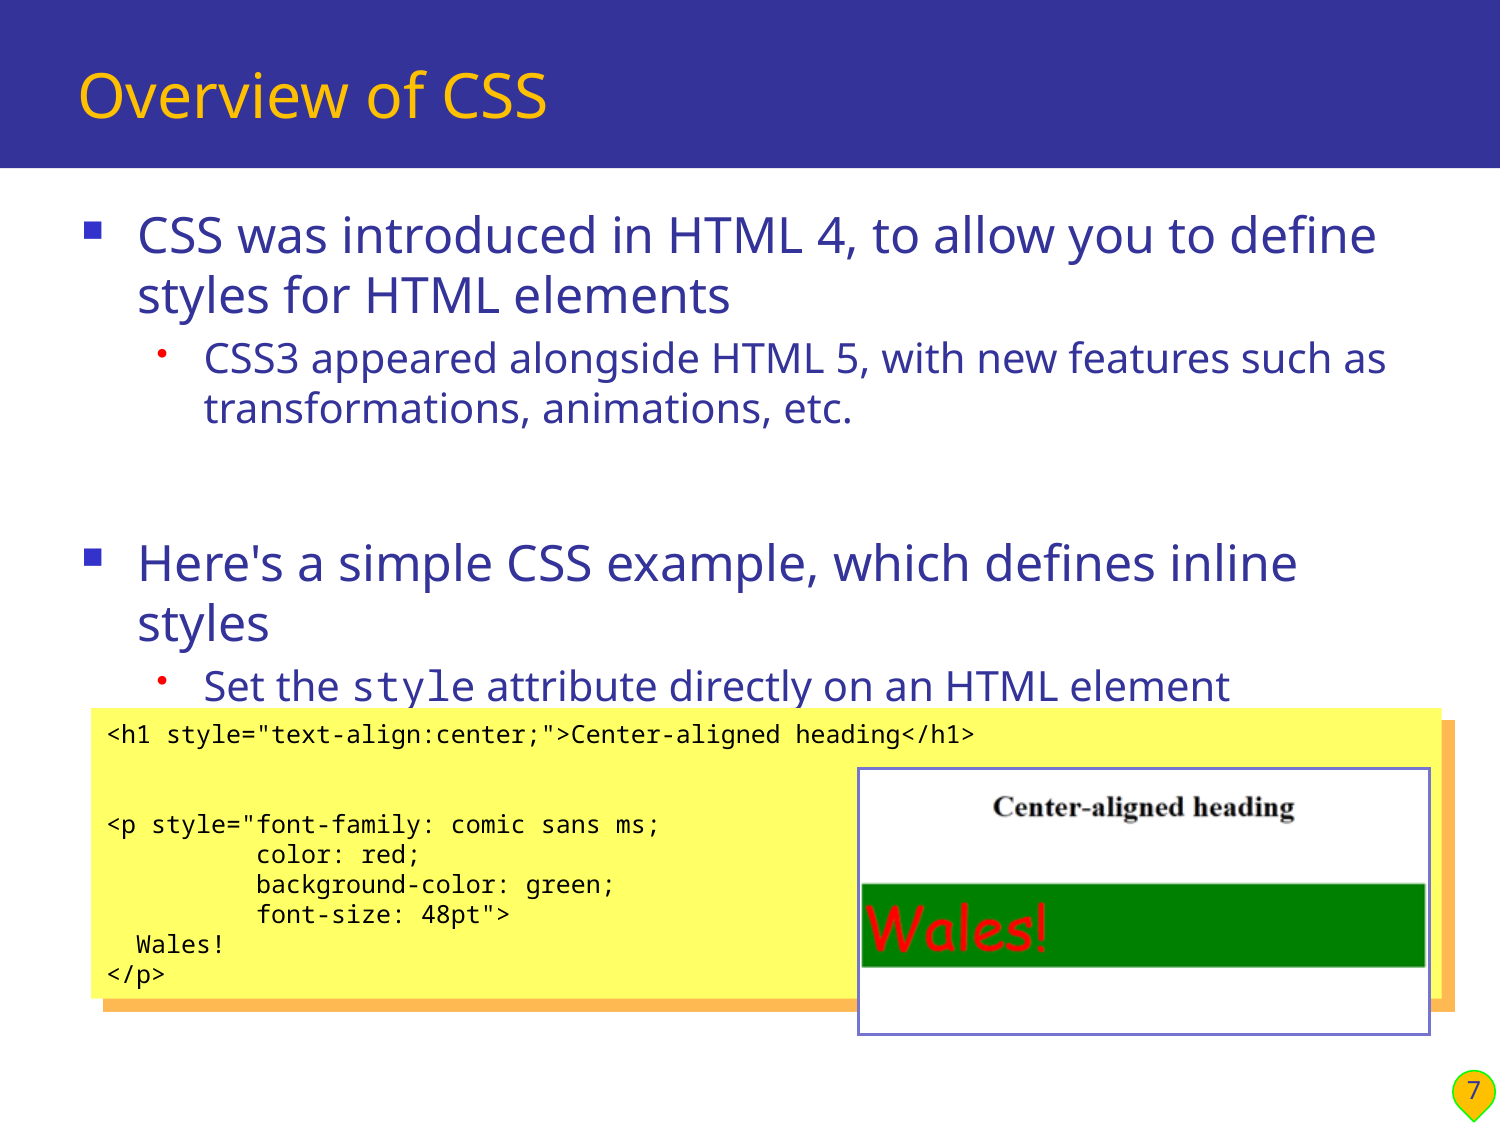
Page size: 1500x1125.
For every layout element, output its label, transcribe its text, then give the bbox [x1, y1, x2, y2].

picture [859, 769, 1428, 1034]
list CSS was introduced in HTML 4, to allow you to define styles for HTML elements CSS3 appeared alongside HTML 5, with new features such as transformations, animations, etc. Here's a simple CSS example, which defines inline styles Set the style attribute directly on an HTML element See UsingSimpleStyles.html [66, 196, 1459, 1089]
footer 7 [1430, 1040, 1500, 1117]
title Overview of CSS [62, 24, 1465, 139]
text_box <h1 style="text-align:center;">Center-aligned heading</h1> <p style="font-family: comic sans ms; color: red; background-color: green; font-size: 48pt"> Wales! </p> [91, 708, 1442, 999]
